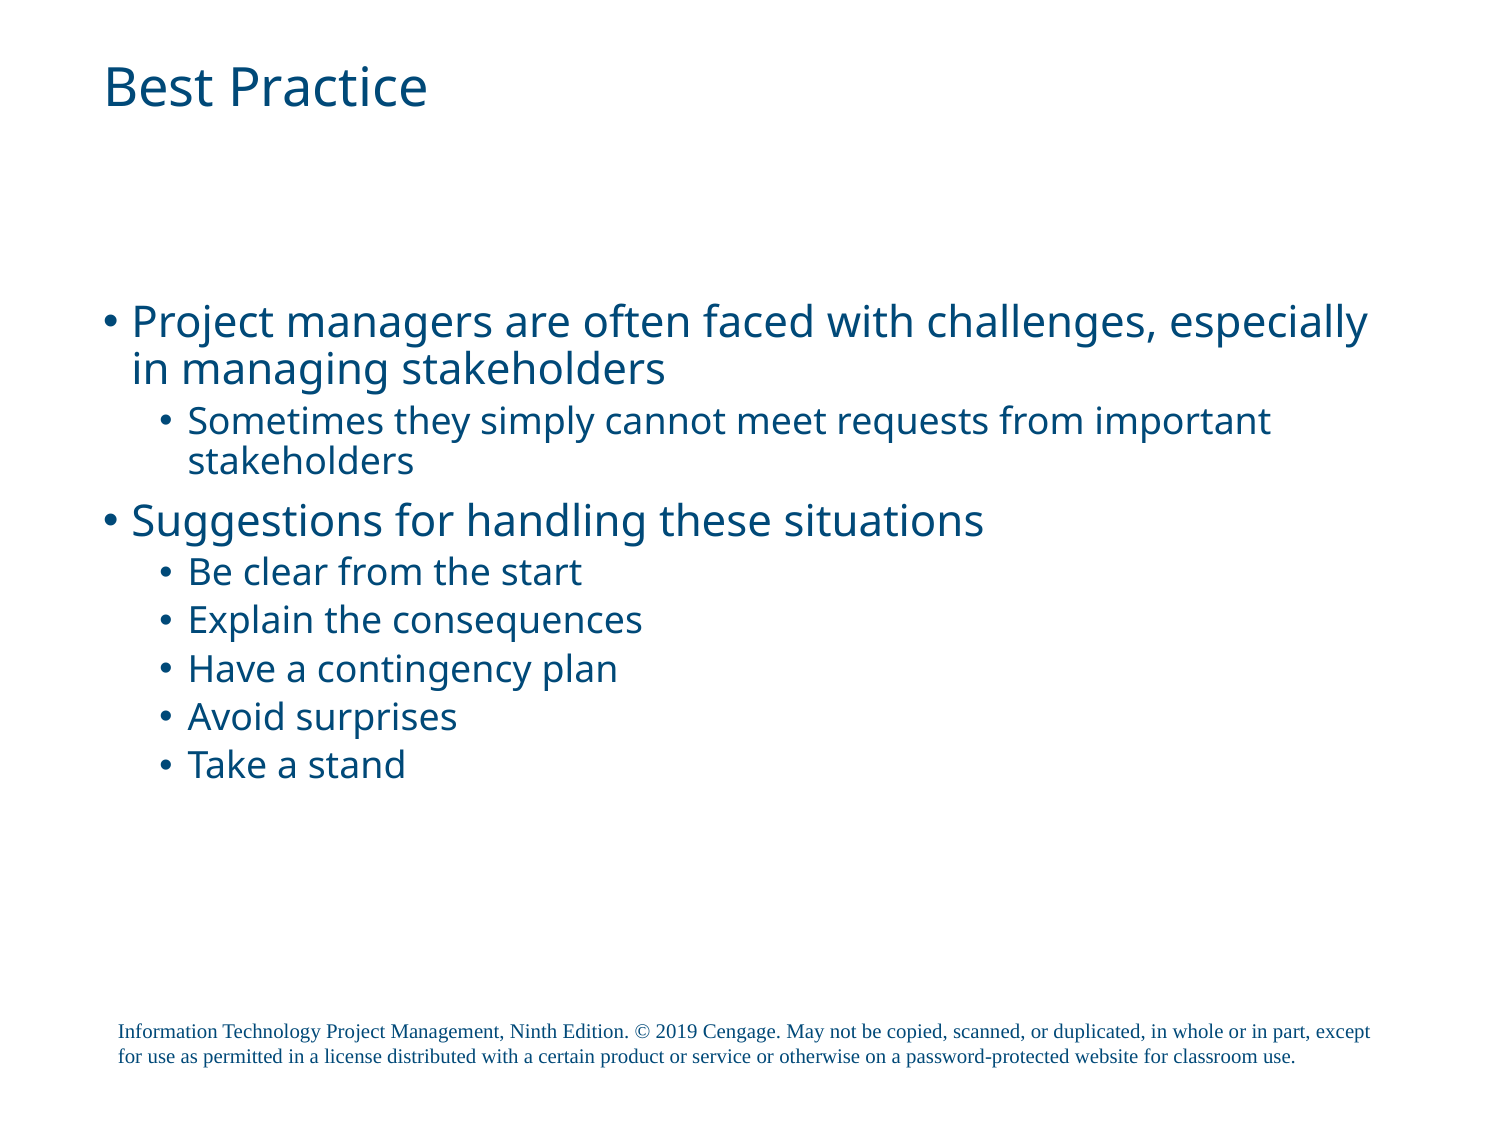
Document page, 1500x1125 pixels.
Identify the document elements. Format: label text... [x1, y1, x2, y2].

title Best Practice [103, 59, 1397, 278]
list Project managers are often faced with challenges, especially in managing stakeholders Sometimes they simply cannot meet requests from important stakeholders Suggestions for handling these situations Be clear from the start Explain the consequences Have a contingency plan Avoid surprises Take a stand [103, 299, 1397, 1009]
footer Information Technology Project Management, Ninth Edition. © 2019 Cengage. May not be copied, scanned, or duplicated, in whole or in part, except for use as permitted in a license distributed with a certain product or service or otherwise on a password-protected website for classroom use. [103, 1009, 1397, 1070]
